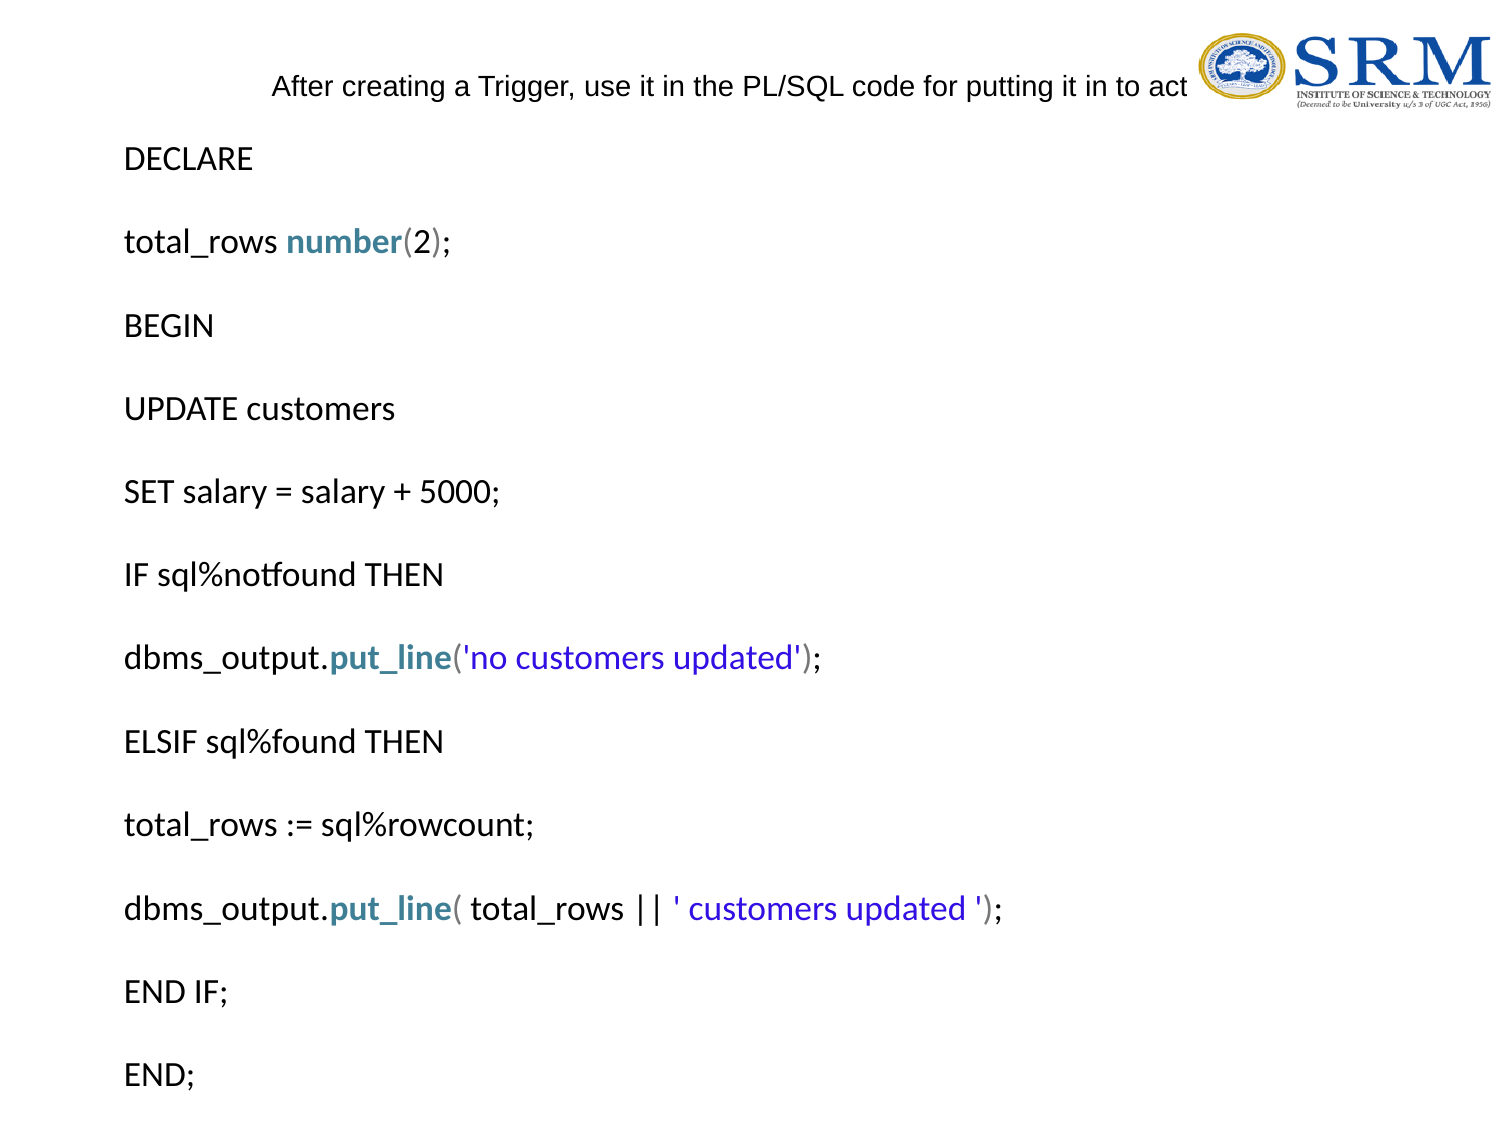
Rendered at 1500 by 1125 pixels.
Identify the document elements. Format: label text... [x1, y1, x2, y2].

title After creating a Trigger, use it in the PL/SQL code for putting it in to action. [103, 59, 1182, 110]
list DECLARE total_rows number(2); BEGIN UPDATE customers SET salary = salary + 5000; IF sql%notfound THEN dbms_output.put_line('no customers updated'); ELSIF sql%found THEN total_rows := sql%rowcount; dbms_output.put_line( total_rows || ' customers updated '); END IF; END; / [103, 110, 1397, 1125]
picture [1187, 1, 1500, 138]
